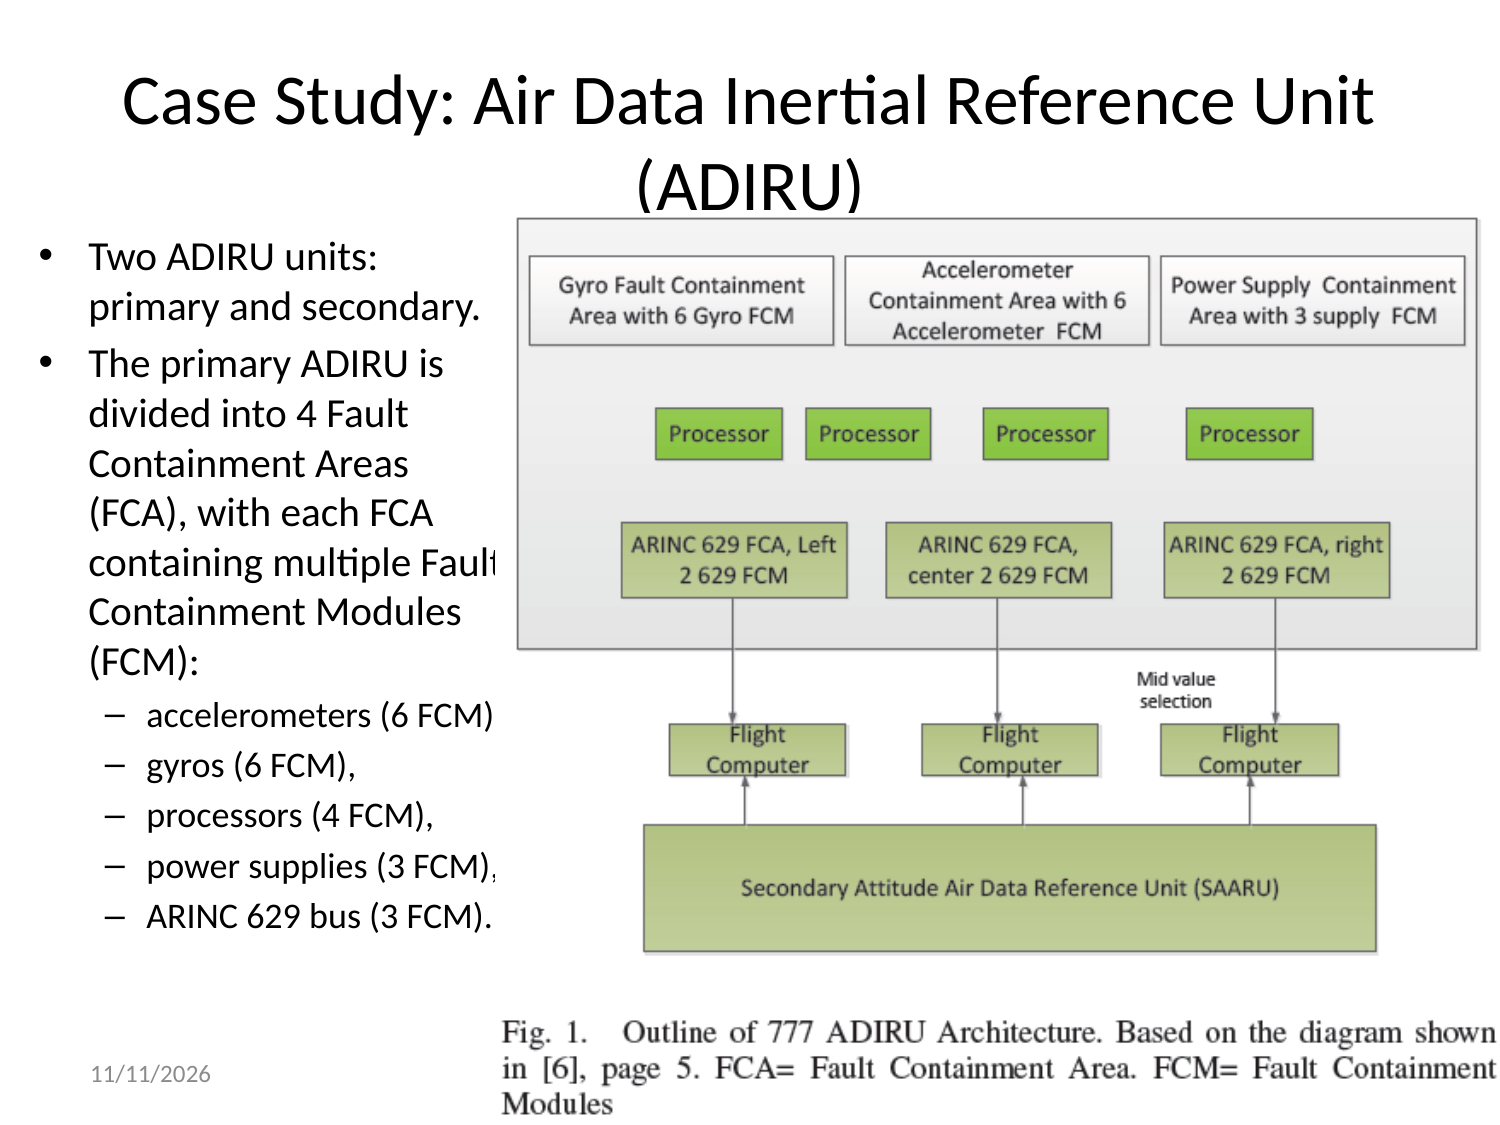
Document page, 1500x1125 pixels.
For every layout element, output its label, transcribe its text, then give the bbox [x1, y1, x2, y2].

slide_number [75, 1042, 425, 1103]
picture [494, 213, 1500, 1125]
list Two ADIRU units: primary and secondary. The primary ADIRU is divided into 4 Fault Containment Areas (FCA), with each FCA containing multiple Fault Containment Modules (FCM): accelerometers (6 FCM), gyros (6 FCM), processors (4 FCM), power supplies (3 FCM), ARINC 629 bus (3 FCM). [23, 221, 489, 1067]
title Case Study: Air Data Inertial Reference Unit (ADIRU) [75, 45, 1425, 221]
